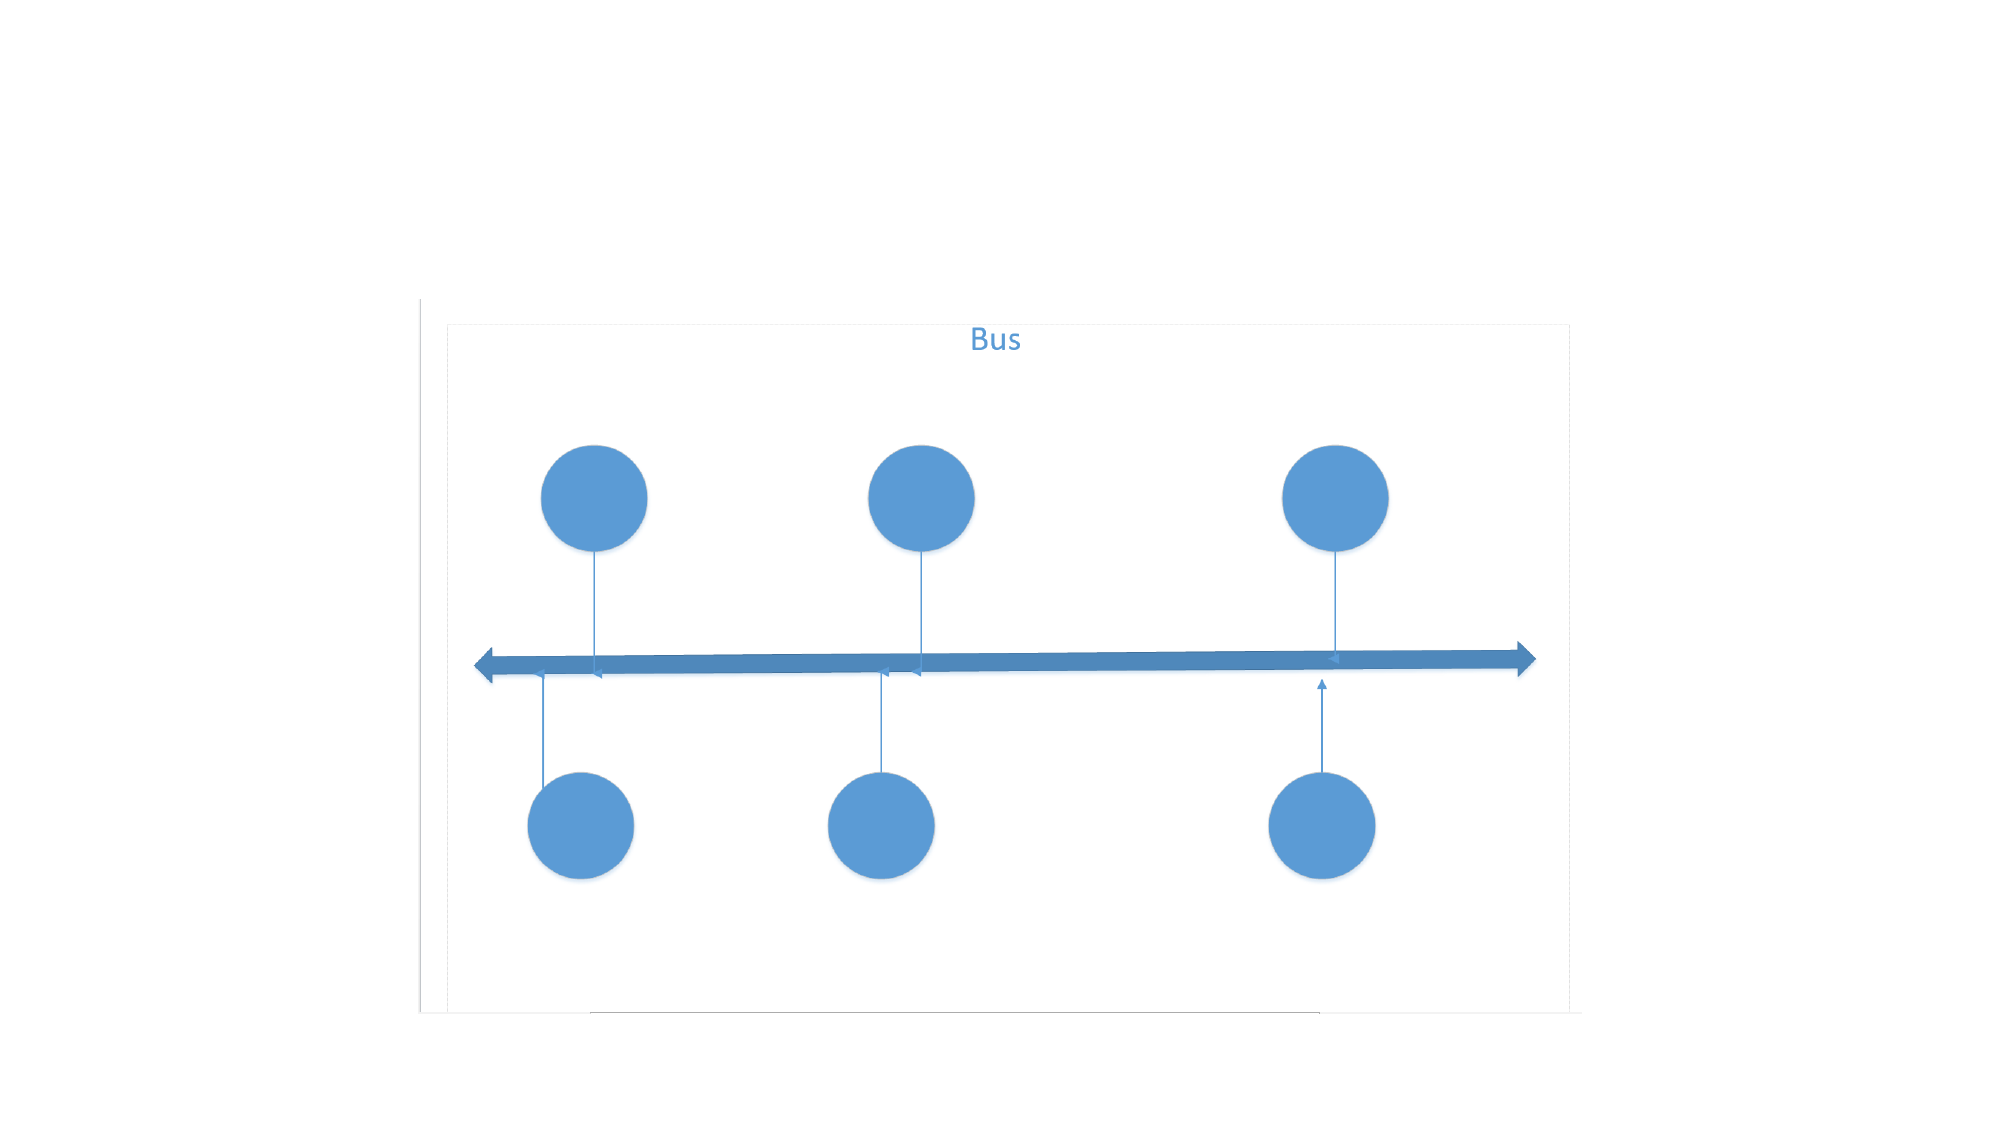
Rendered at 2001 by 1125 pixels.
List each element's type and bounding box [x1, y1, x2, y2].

list [418, 299, 1582, 1014]
